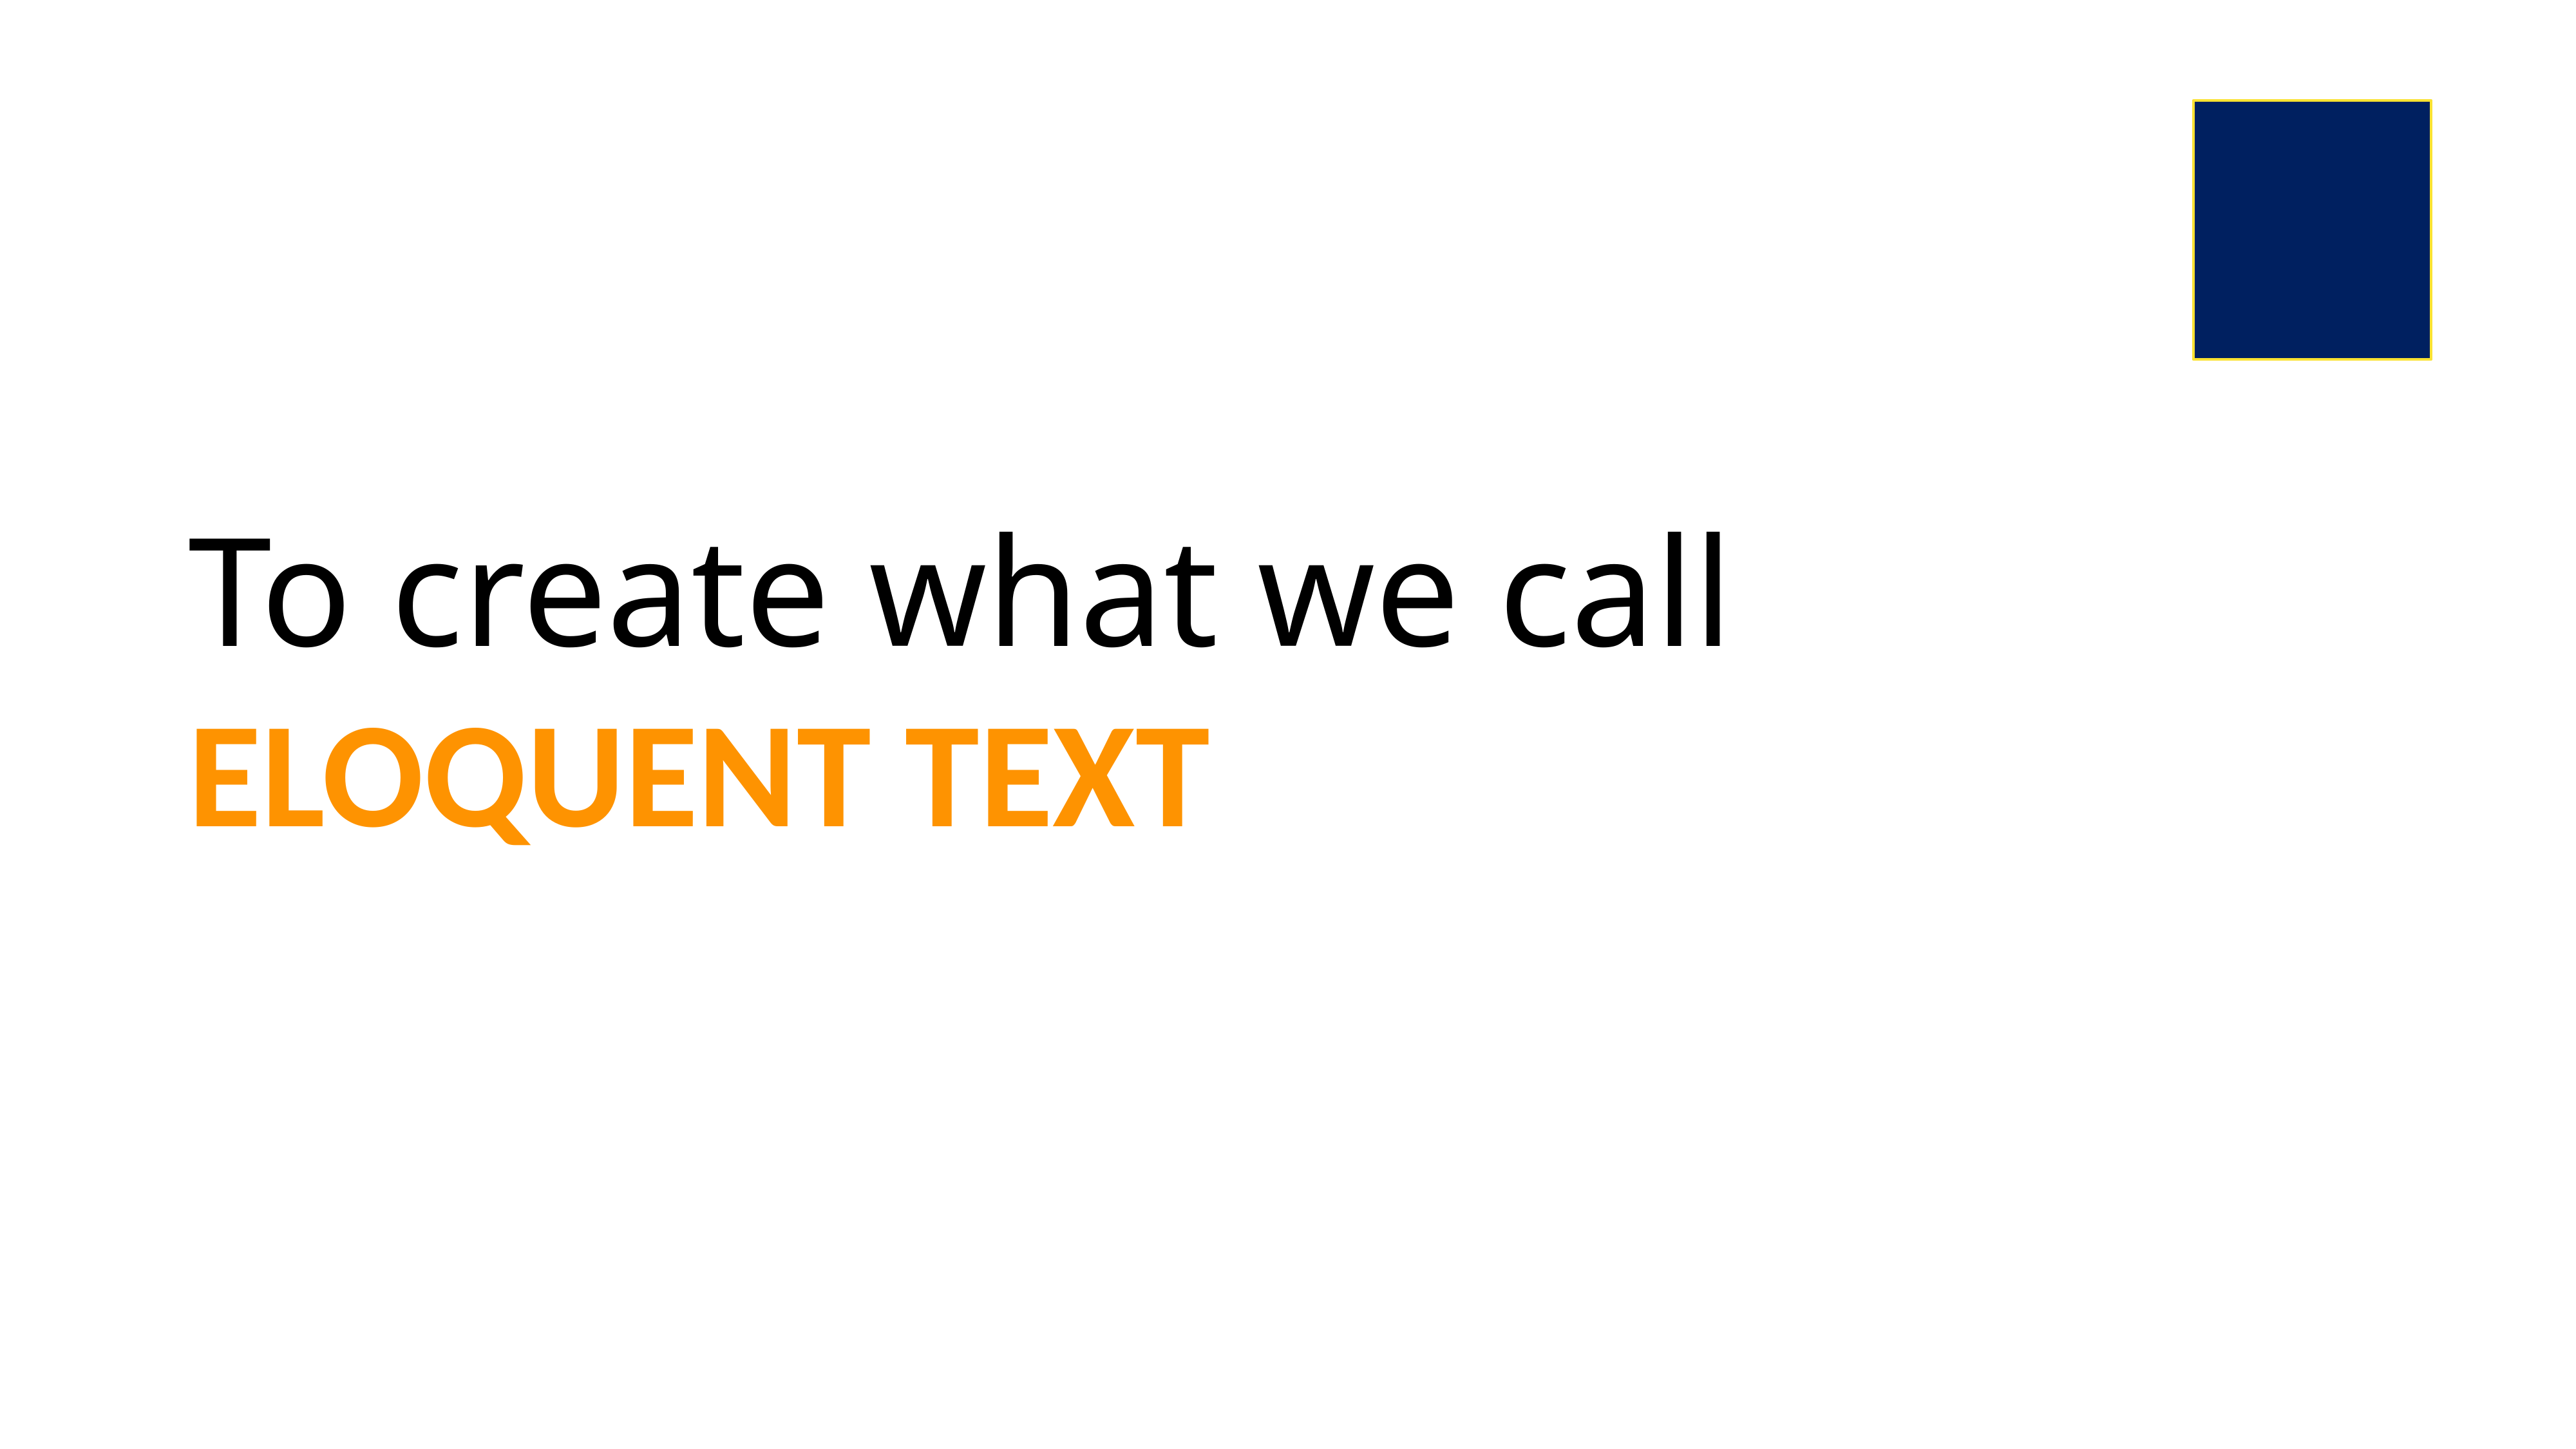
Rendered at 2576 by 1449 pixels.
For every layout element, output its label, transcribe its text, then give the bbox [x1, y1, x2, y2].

title To create what we call ELOQUENT TEXT [182, 487, 1771, 863]
text_box [2192, 99, 2432, 361]
